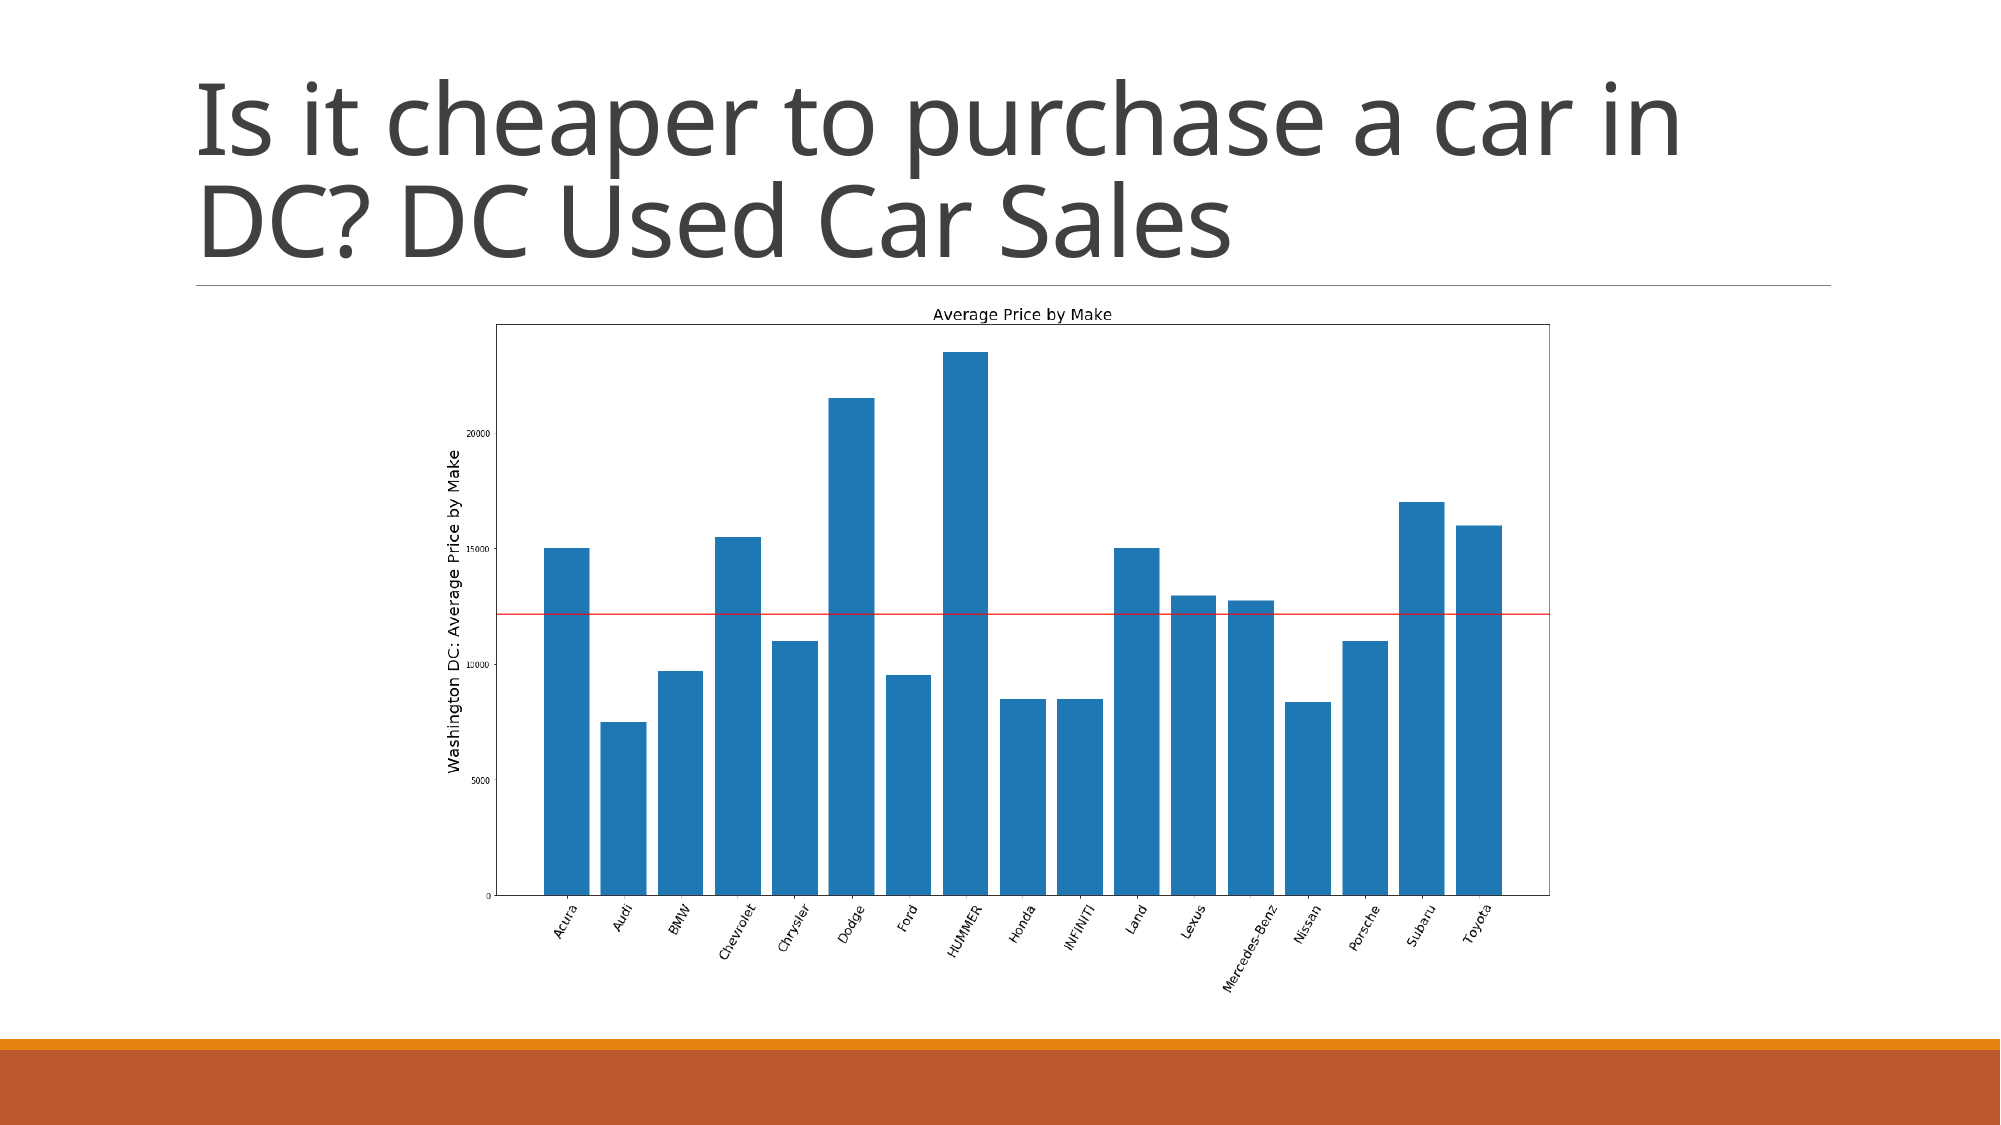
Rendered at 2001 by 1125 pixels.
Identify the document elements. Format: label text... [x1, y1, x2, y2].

title Is it cheaper to purchase a car in DC? DC Used Car Sales [180, 47, 1830, 285]
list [442, 302, 1558, 1000]
